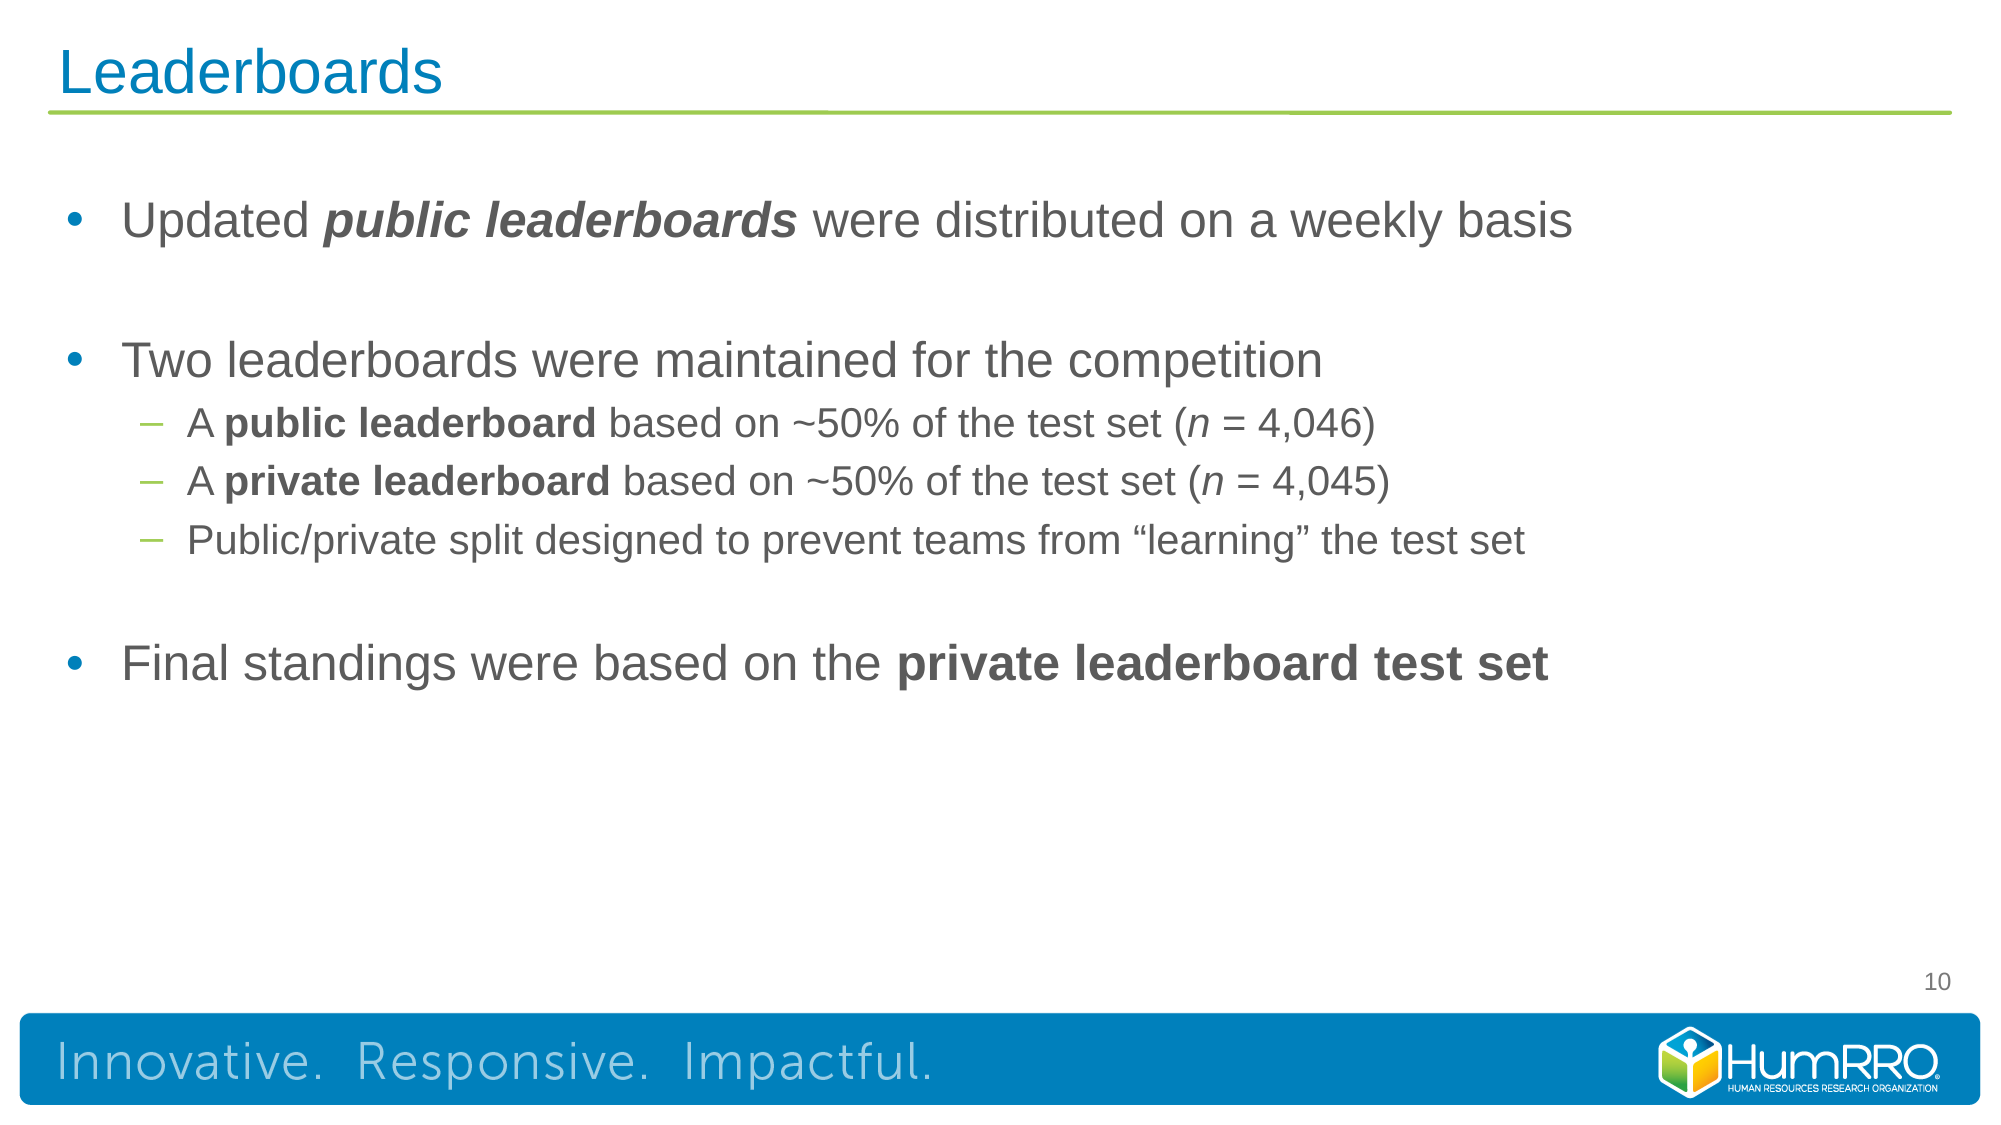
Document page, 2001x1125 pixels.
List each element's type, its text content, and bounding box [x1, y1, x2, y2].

title Leaderboards [0, 12, 1363, 125]
picture [0, 0, 2000, 1125]
text_box Updated public leaderboards were distributed on a weekly basis Two leaderboards were maintained for the competition A public leaderboard based on ~50% of the test set (n = 4,046) A private leaderboard based on ~50% of the test set (n = 4,045) Public/private split designed to prevent teams from “learning” the test set Final standings were based on the private leaderboard test set [50, 125, 1900, 354]
slide_number 10 [1500, 950, 1967, 1010]
